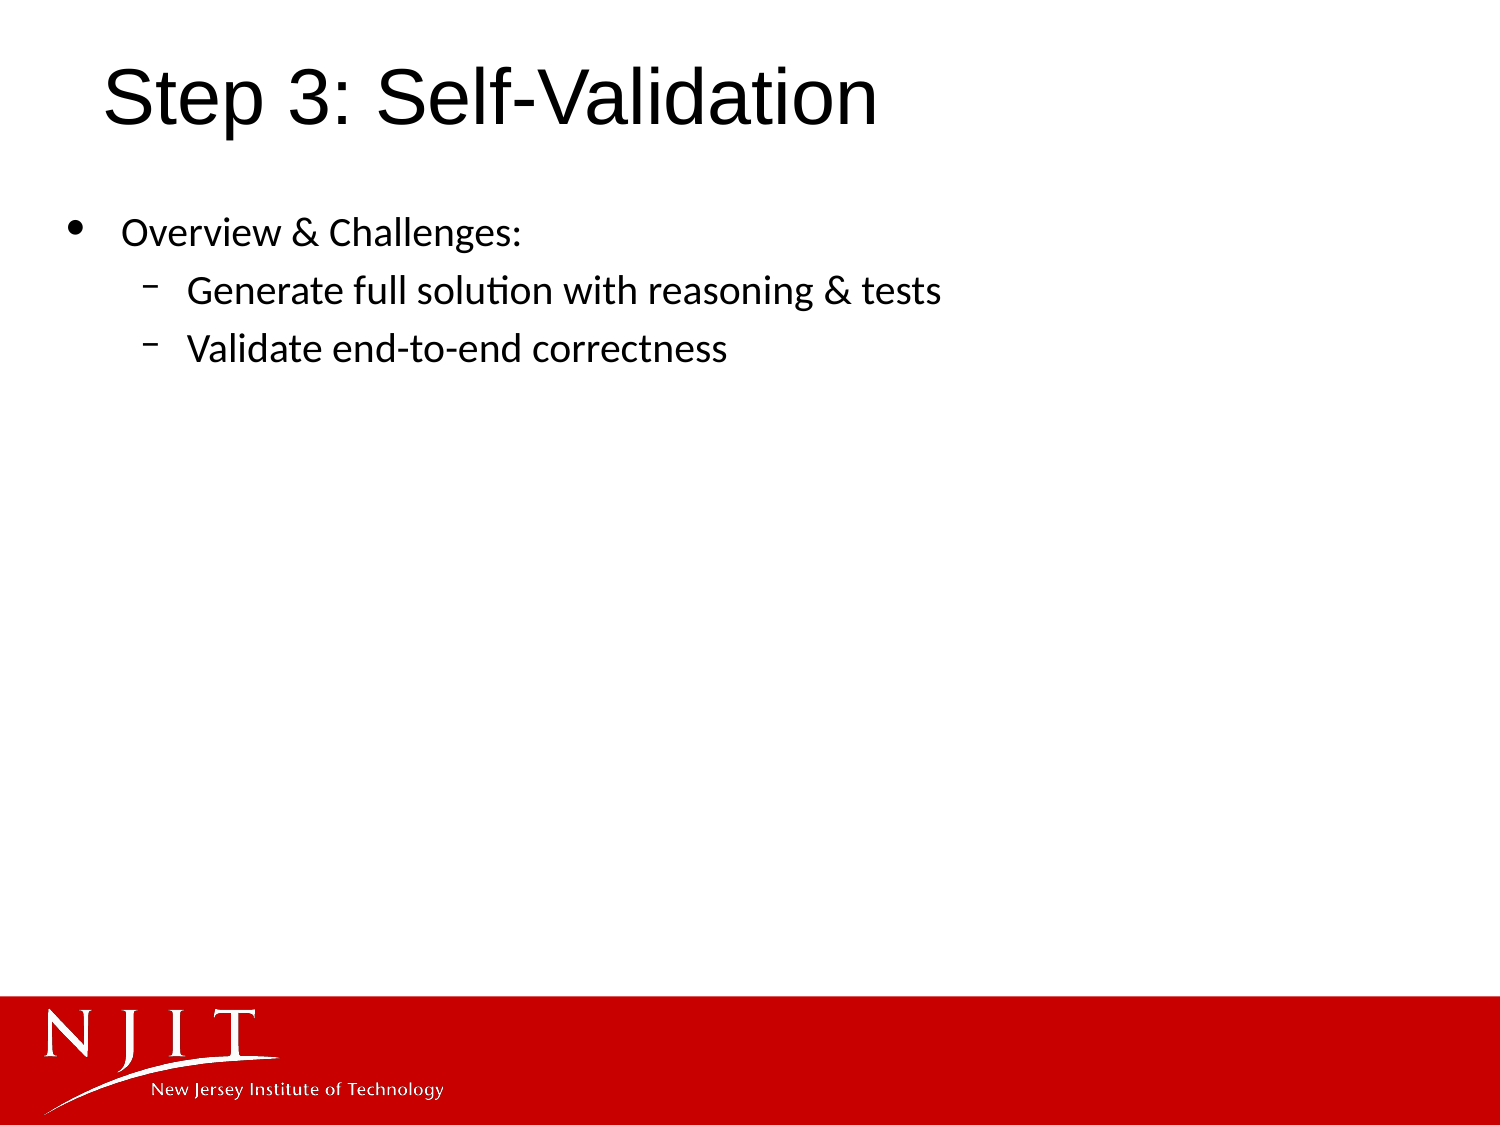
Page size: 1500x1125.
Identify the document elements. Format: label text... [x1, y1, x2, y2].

title Step 3: Self-Validation [87, 37, 1450, 201]
list Overview & Challenges: Generate full solution with reasoning & tests Validate end-to-end correctness [50, 196, 1292, 431]
picture [42, 1008, 443, 1115]
